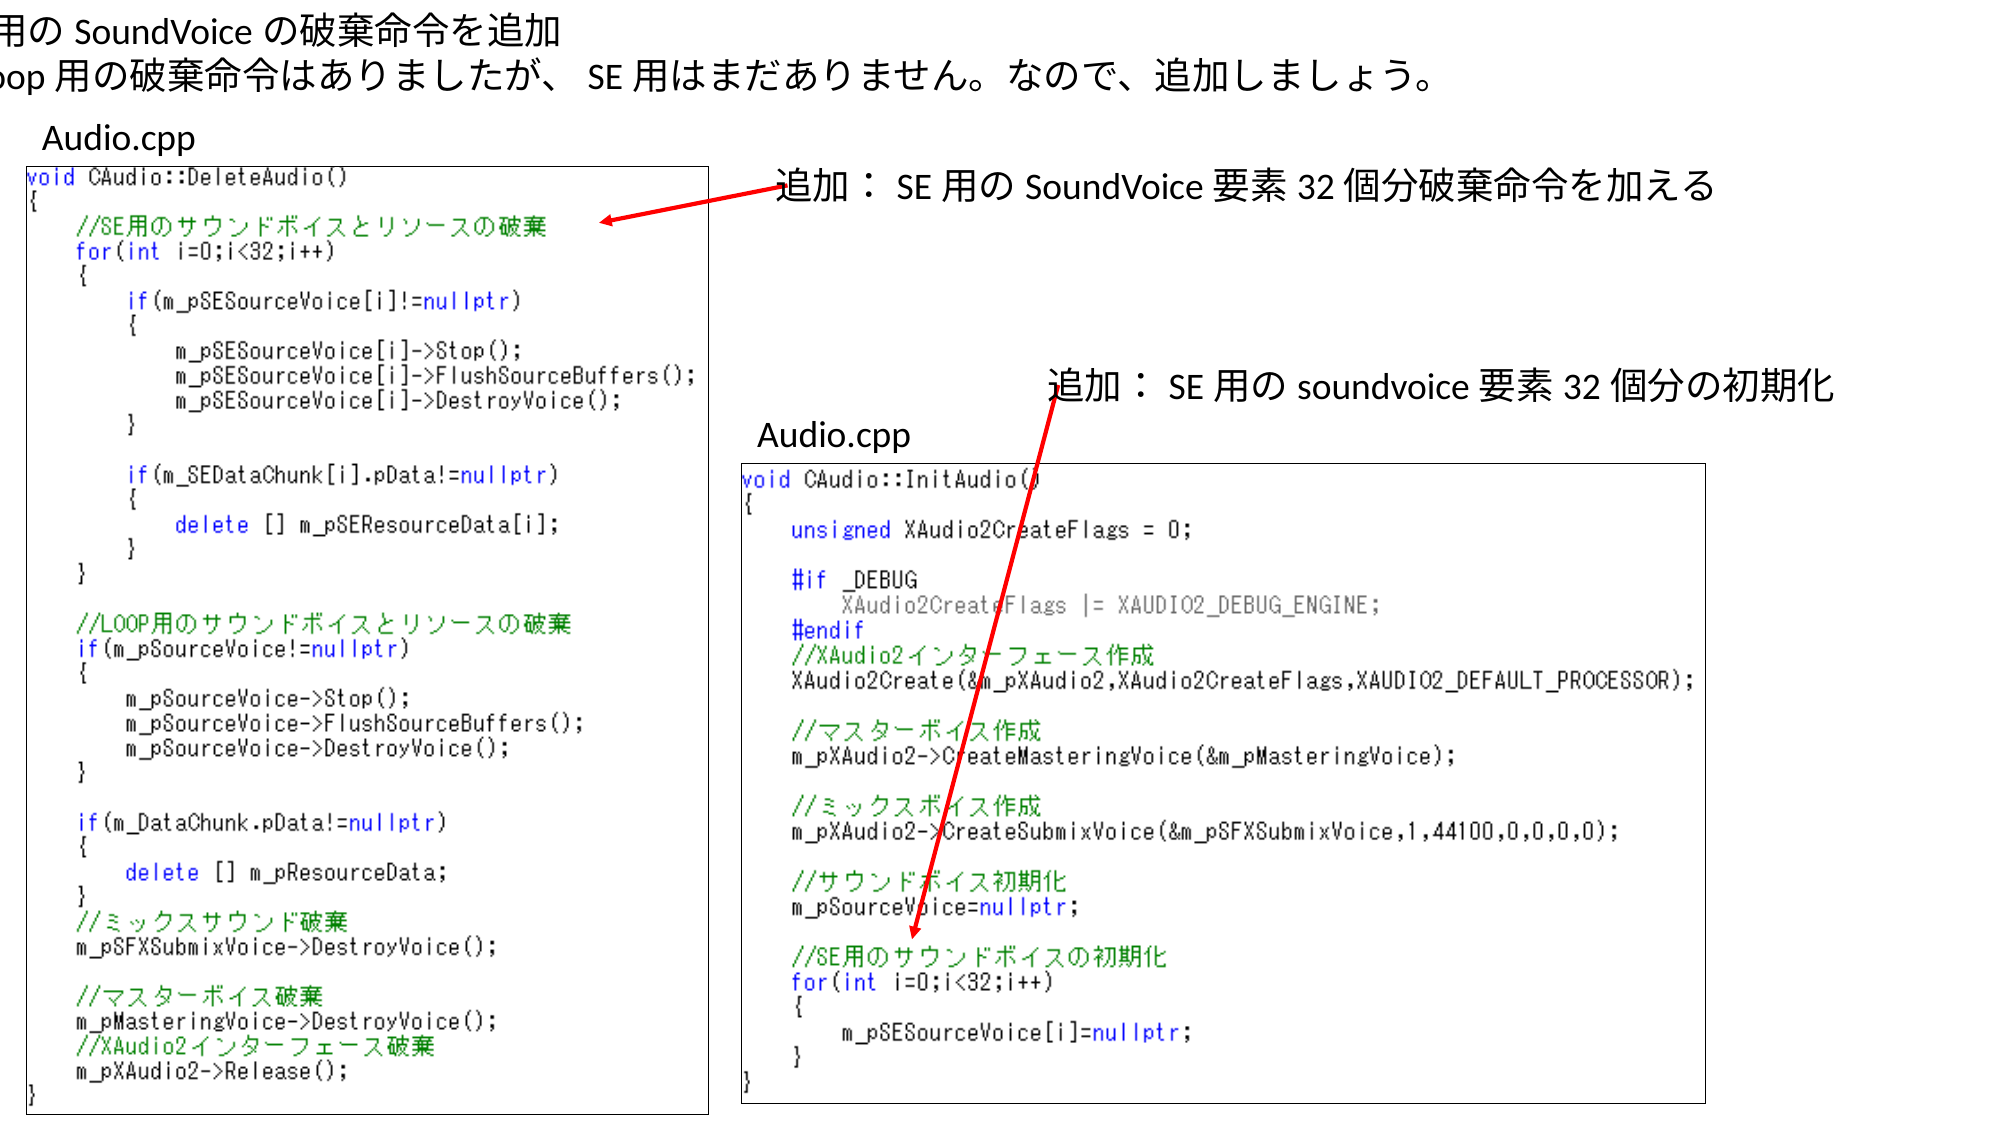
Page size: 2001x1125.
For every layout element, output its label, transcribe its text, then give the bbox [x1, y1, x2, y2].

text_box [912, 384, 1059, 940]
text_box 追加：SE用のSoundVoice要素32個分破棄命令を加える [760, 154, 1733, 215]
picture [26, 166, 709, 1115]
picture [741, 463, 1706, 1104]
text_box ・SE用のSoundVoiceの破棄命令を追加 Loop用の破棄命令はありましたが、SE用はまだありません。なので、追加しましょう。 [0, 0, 1468, 105]
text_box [599, 185, 788, 223]
text_box Audio.cpp [742, 403, 912, 463]
text_box Audio.cpp [27, 105, 212, 166]
text_box 追加：SE用のsoundvoice要素32個分の初期化 [1032, 354, 1850, 415]
